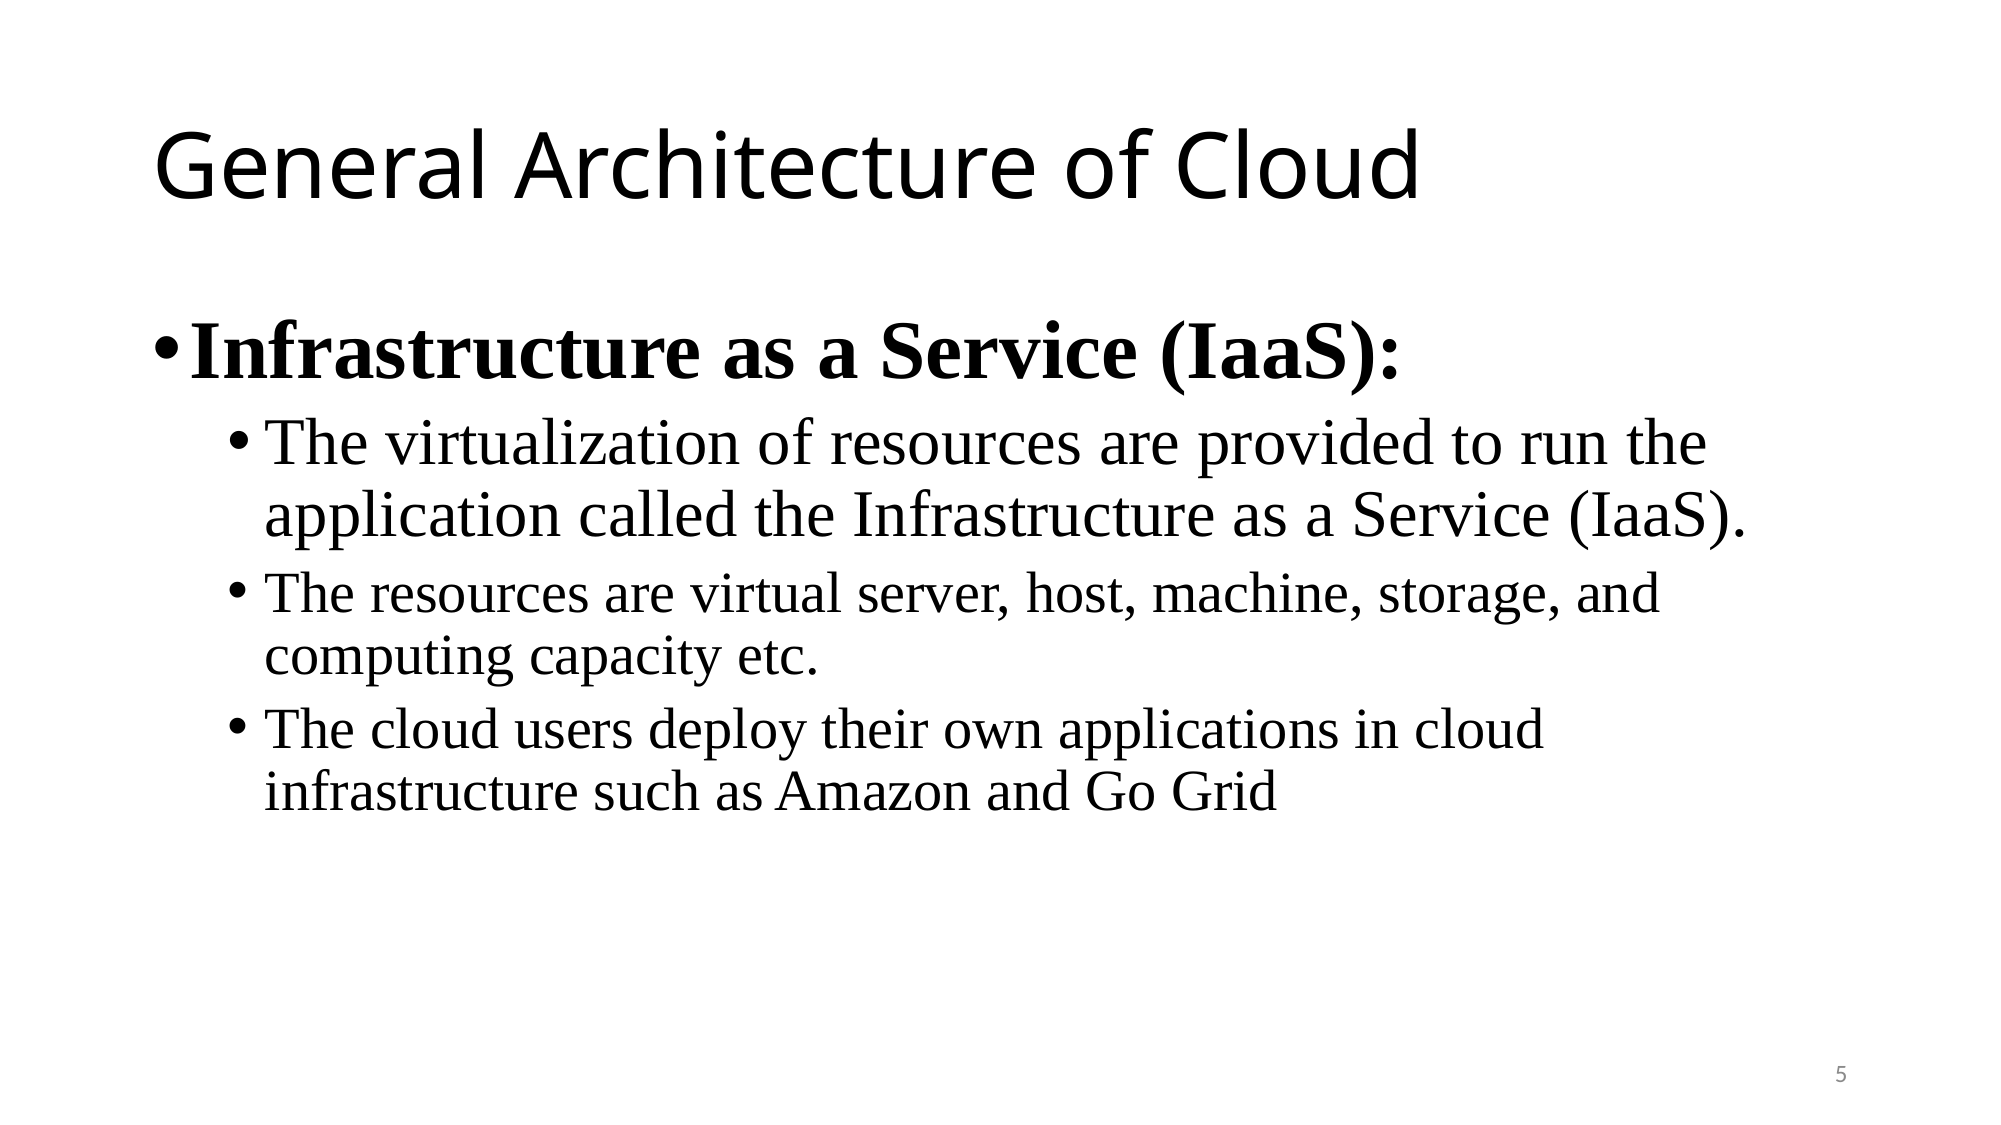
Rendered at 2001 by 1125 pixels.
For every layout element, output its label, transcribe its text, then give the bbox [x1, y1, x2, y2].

slide_number 5 [1412, 1042, 1863, 1103]
title General Architecture of Cloud [137, 59, 1863, 278]
list Infrastructure as a Service (IaaS): The virtualization of resources are provided to run the application called the Infrastructure as a Service (IaaS). The resources are virtual server, host, machine, storage, and computing capacity etc. The cloud users deploy their own applications in cloud infrastructure such as Amazon and Go Grid [137, 299, 1863, 1014]
